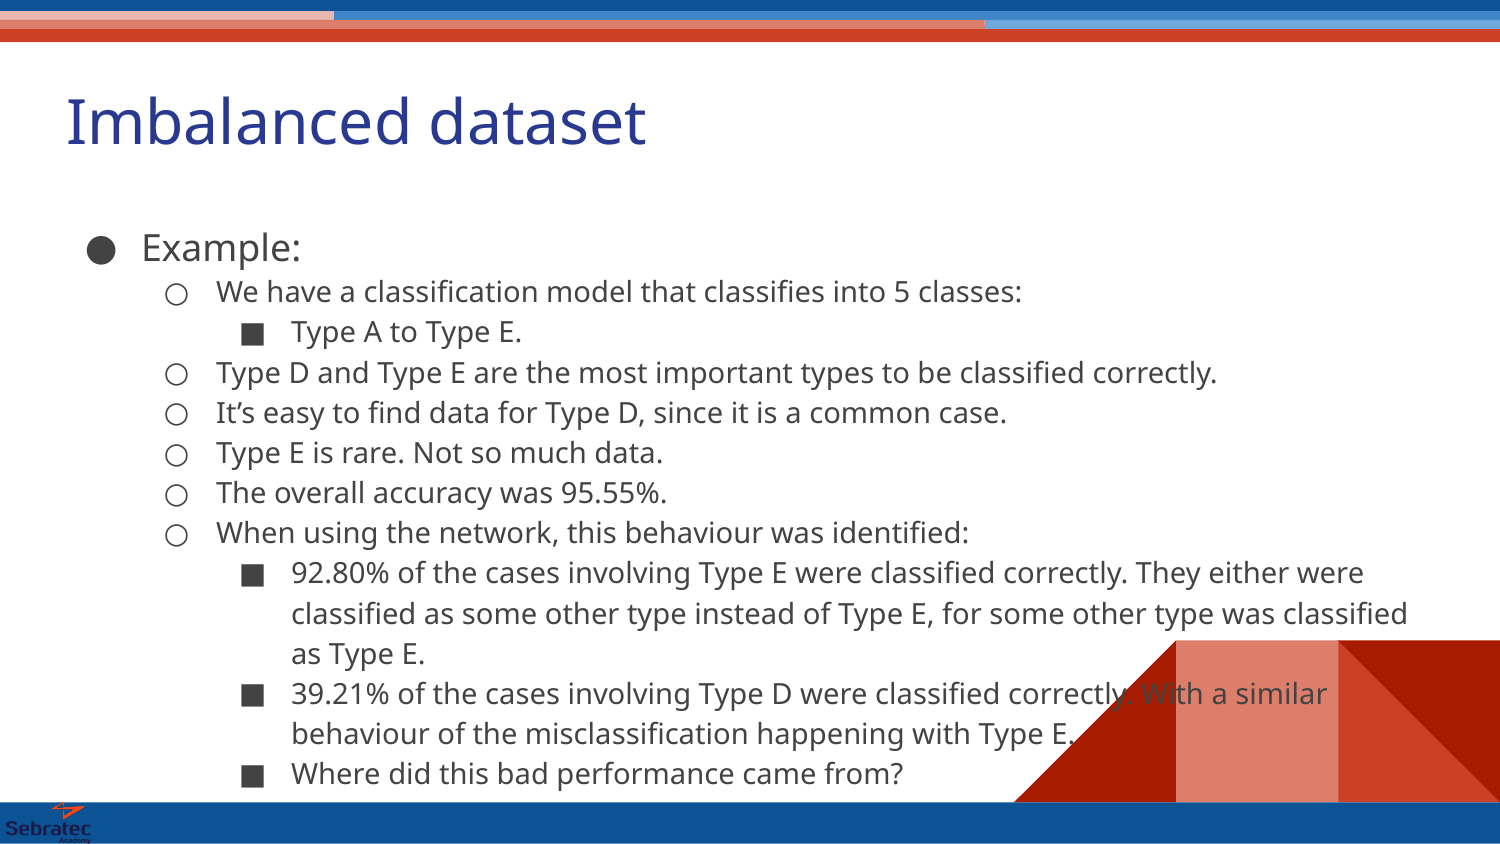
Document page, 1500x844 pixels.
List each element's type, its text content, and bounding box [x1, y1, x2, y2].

list Example: We have a classification model that classifies into 5 classes: Type A to Type E. Type D and Type E are the most important types to be classified correctly. It’s easy to find data for Type D, since it is a common case. Type E is rare. Not so much data. The overall accuracy was 95.55%. When using the network, this behaviour was identified: 92.80% of the cases involving Type E were classified correctly. They either were classified as some other type instead of Type E, for some other type was classified as Type E. 39.21% of the cases involving Type D were classified correctly. With a similar behaviour of the misclassification happening with Type E. Where did this bad performance came from? [51, 201, 1449, 750]
title Imbalanced dataset [51, 67, 1449, 167]
picture [6, 802, 91, 844]
